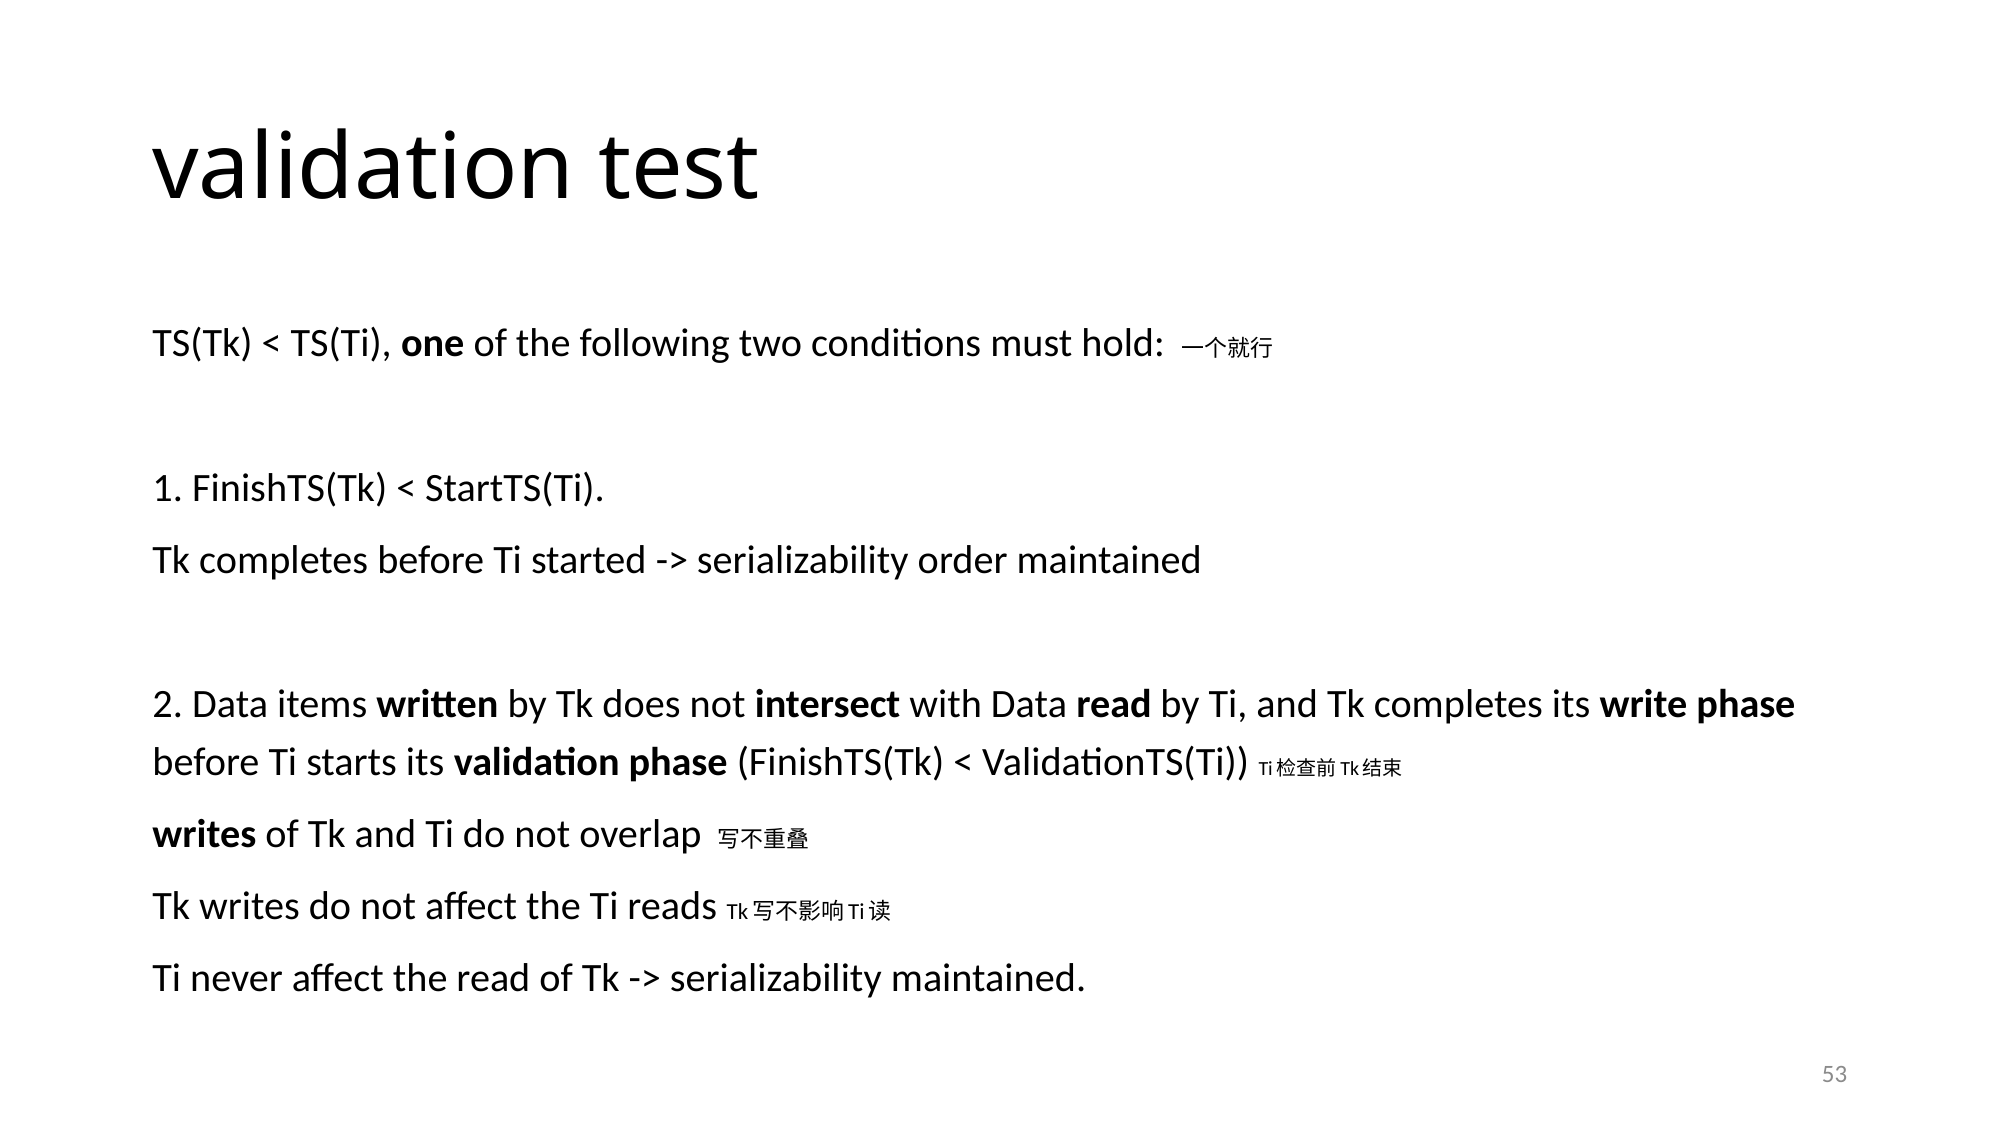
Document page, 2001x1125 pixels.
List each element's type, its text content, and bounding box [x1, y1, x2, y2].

list TS(Tk) < TS(Ti), one of the following two conditions must hold: 一个就行 1. FinishTS(Tk) < StartTS(Ti). Tk completes before Ti started -> serializability order maintained 2. Data items written by Tk does not intersect with Data read by Ti, and Tk completes its write phase before Ti starts its validation phase (FinishTS(Tk) < ValidationTS(Ti)) Ti检查前Tk结束 writes of Tk and Ti do not overlap 写不重叠 Tk writes do not affect the Ti reads Tk写不影响Ti读 Ti never affect the read of Tk -> serializability maintained. [137, 299, 1863, 1014]
title validation test [137, 59, 1863, 278]
slide_number 53 [1412, 1042, 1863, 1103]
